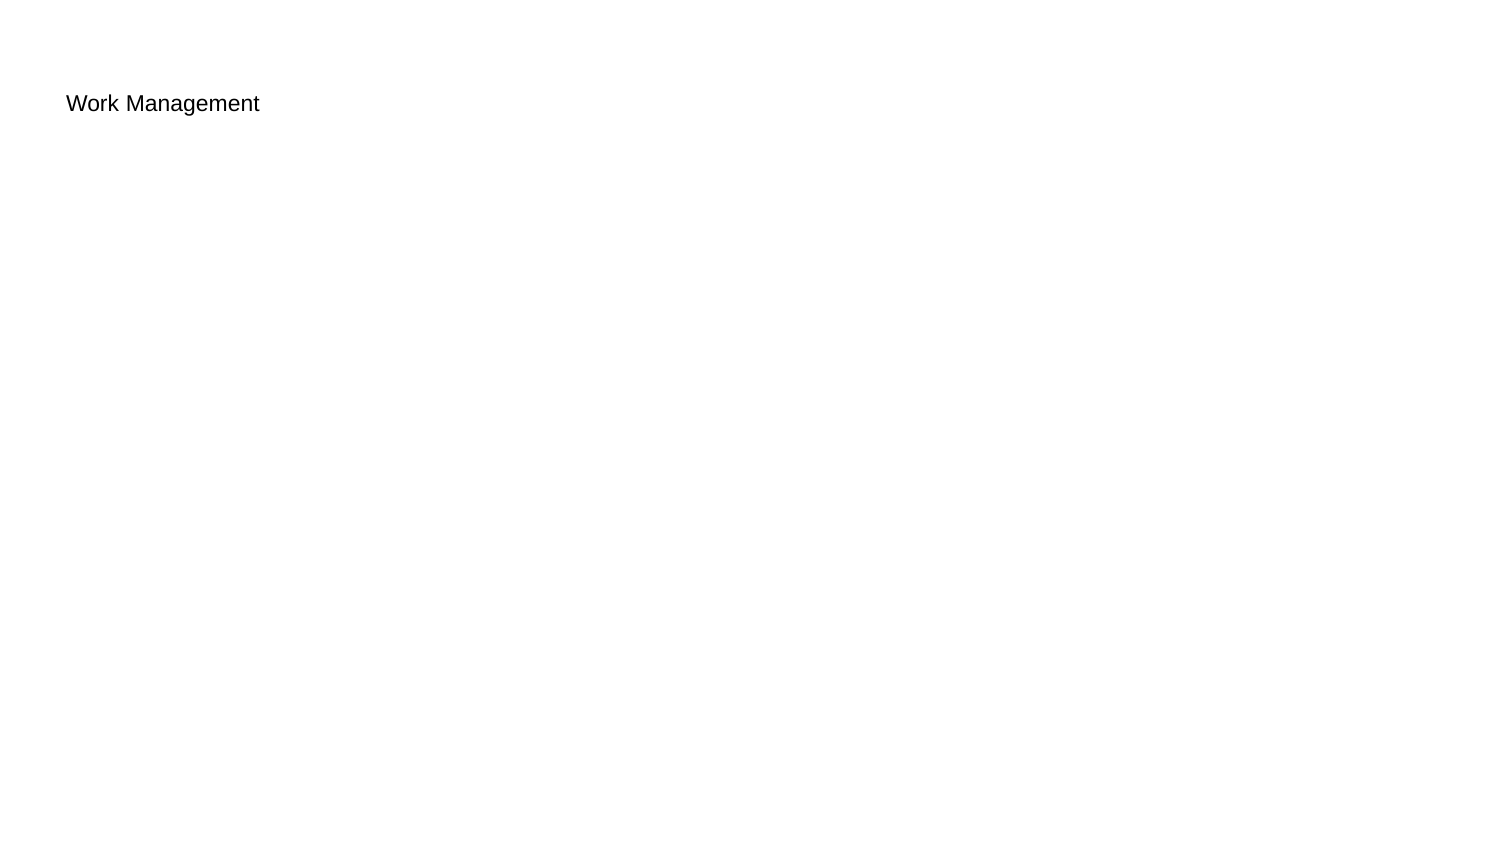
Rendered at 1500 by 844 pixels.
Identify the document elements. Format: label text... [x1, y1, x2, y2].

title Work Management [51, 72, 1449, 167]
